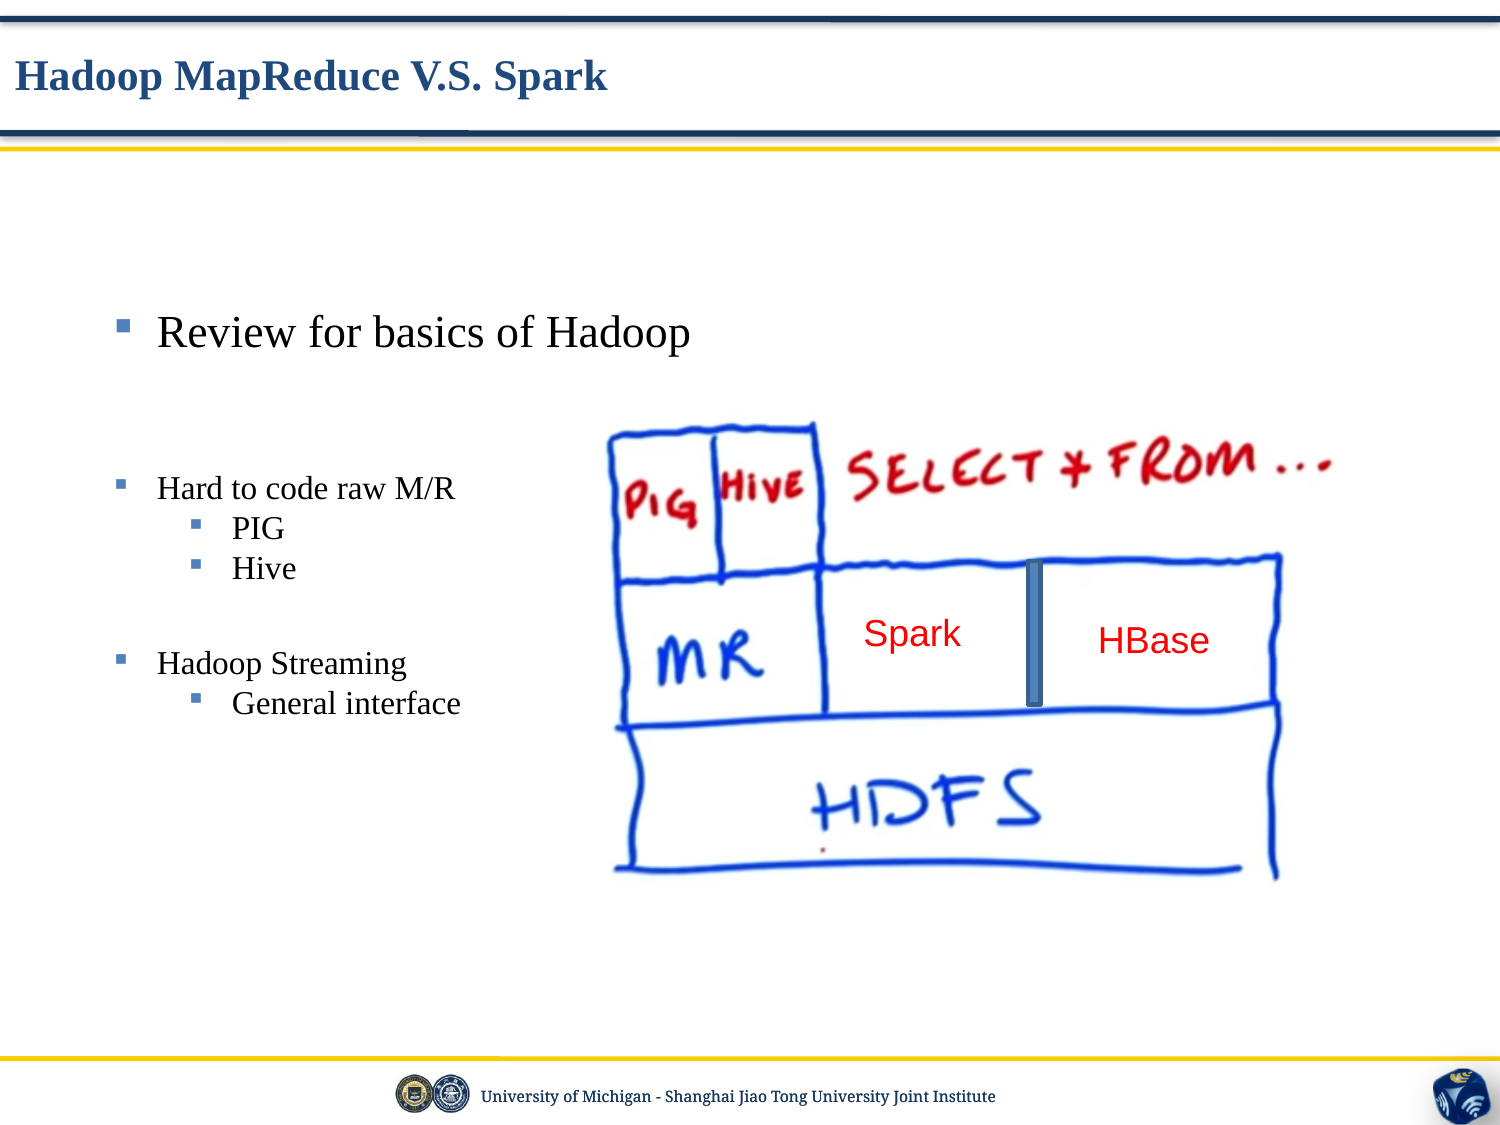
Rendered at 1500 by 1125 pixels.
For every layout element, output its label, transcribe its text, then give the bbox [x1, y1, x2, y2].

picture [1423, 1058, 1494, 1125]
text_box Hadoop MapReduce V.S. Spark [0, 21, 1500, 126]
picture [395, 1074, 470, 1113]
picture [579, 395, 1418, 892]
text_box Review for basics of Hadoop Hard to code raw M/R PIG Hive Hadoop Streaming General interface [99, 294, 1500, 844]
